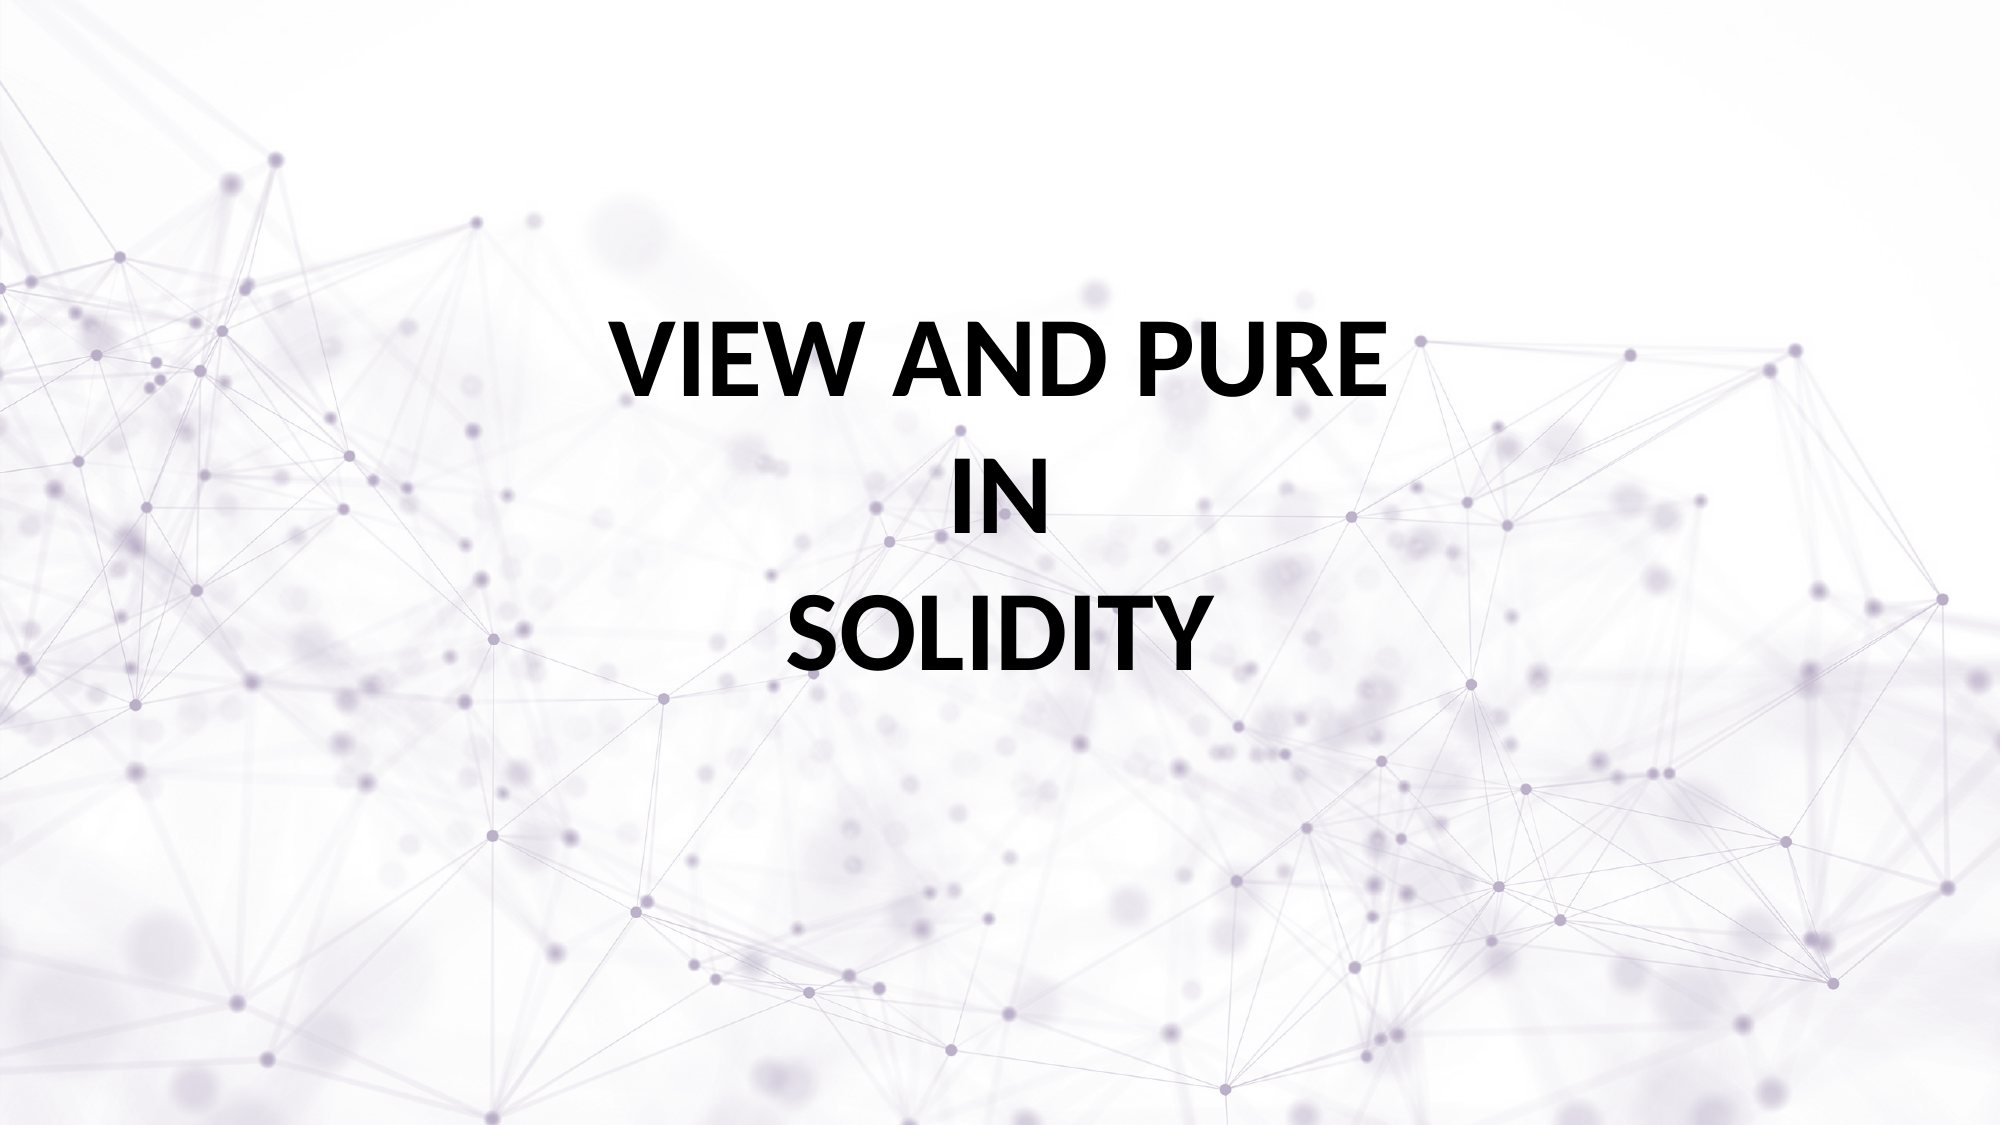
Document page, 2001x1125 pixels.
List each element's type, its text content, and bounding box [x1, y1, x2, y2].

title VIEW AND PURE IN SOLIDITY [571, 149, 1429, 825]
